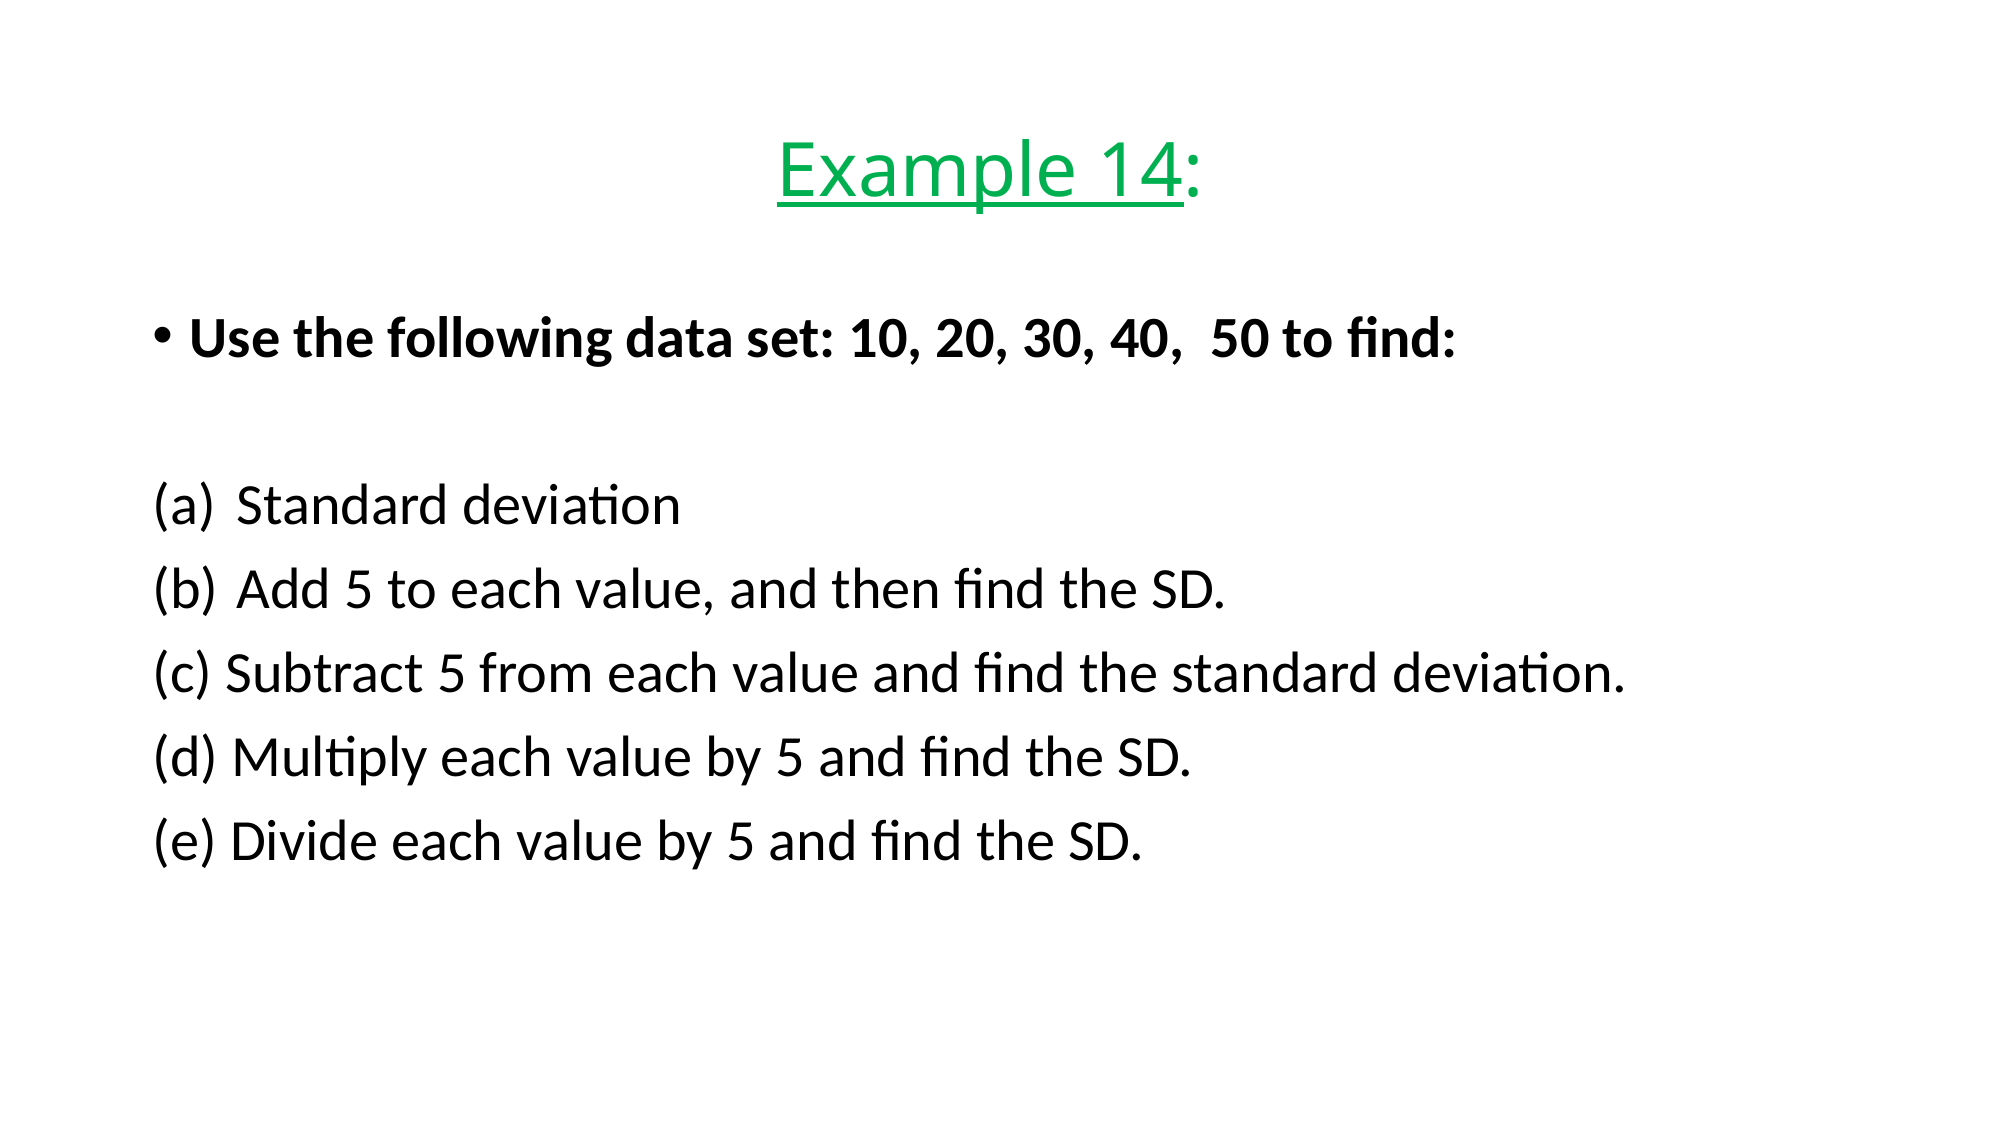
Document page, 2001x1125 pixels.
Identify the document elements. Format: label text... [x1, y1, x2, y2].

list Use the following data set: 10, 20, 30, 40, 50 to find: Standard deviation Add 5 to each value, and then find the SD. (c) Subtract 5 from each value and find the standard deviation. (d) Multiply each value by 5 and find the SD. (e) Divide each value by 5 and find the SD. [137, 299, 1863, 1014]
title Example 14: [137, 59, 1863, 278]
